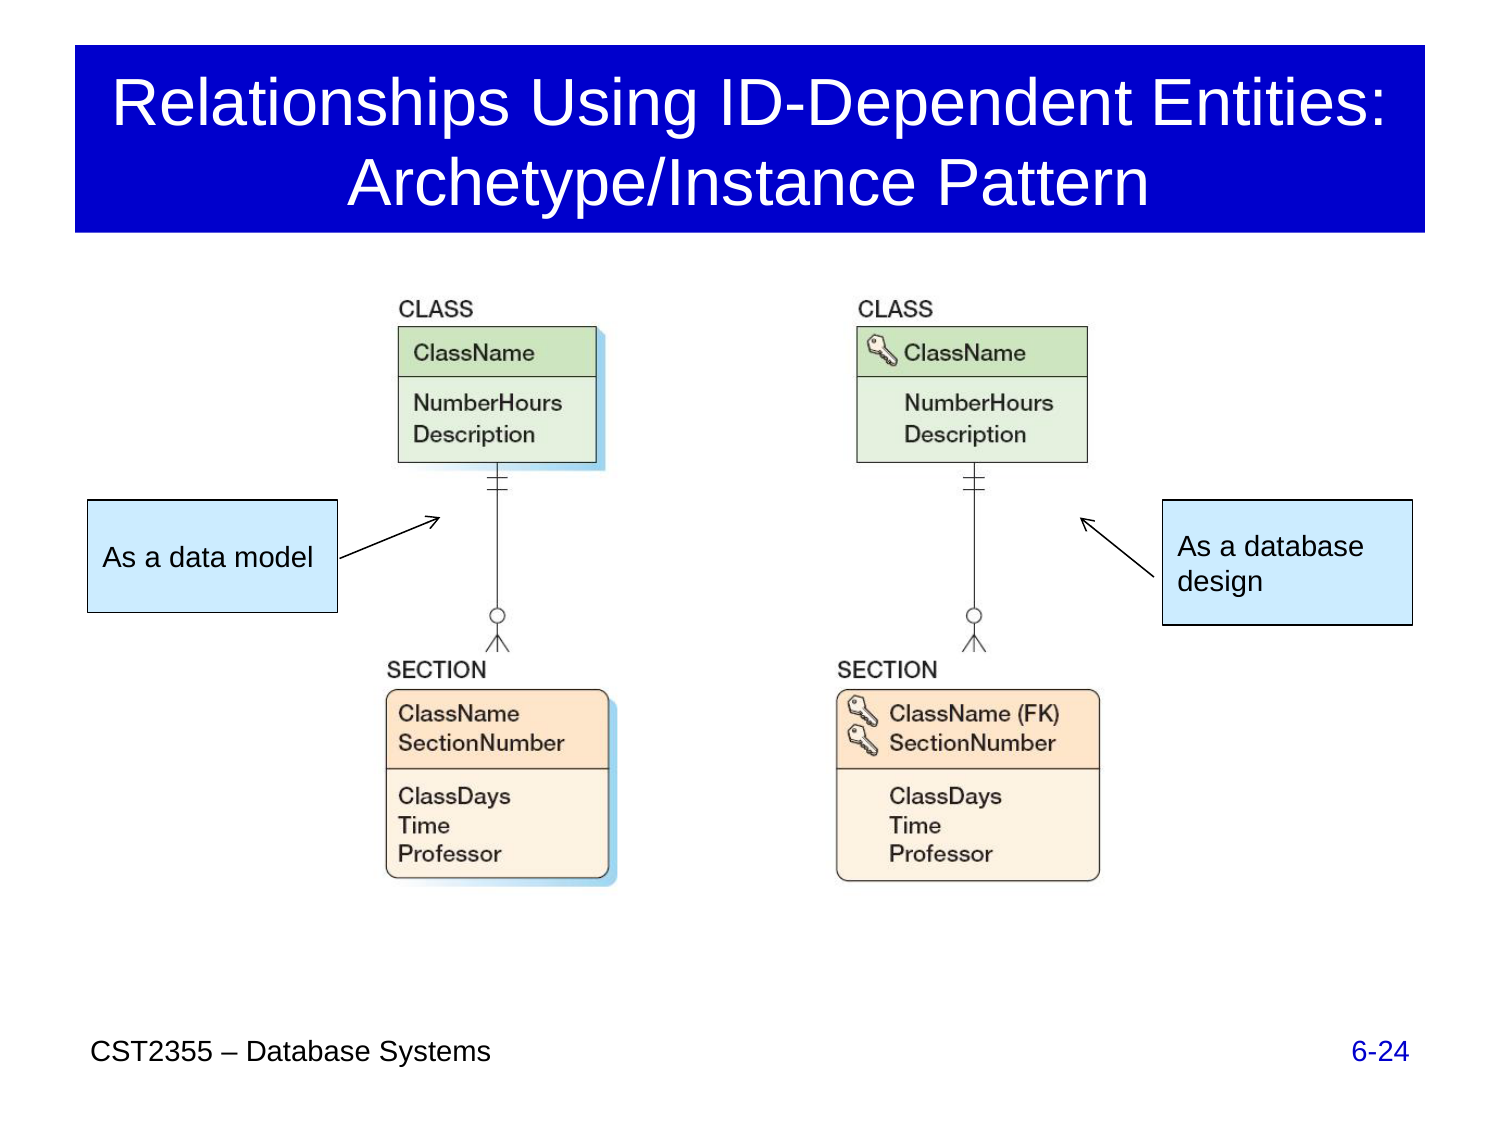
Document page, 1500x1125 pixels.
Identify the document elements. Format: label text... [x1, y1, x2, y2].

text_box As a database design [1191, 498, 1415, 627]
footer CST2355 – Database Systems [74, 1024, 976, 1104]
text_box As a data model [85, 498, 307, 615]
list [312, 287, 1188, 916]
slide_number 6-24 [1074, 1024, 1426, 1103]
title Relationships Using ID-Dependent Entities: Archetype/Instance Pattern [75, 45, 1425, 233]
